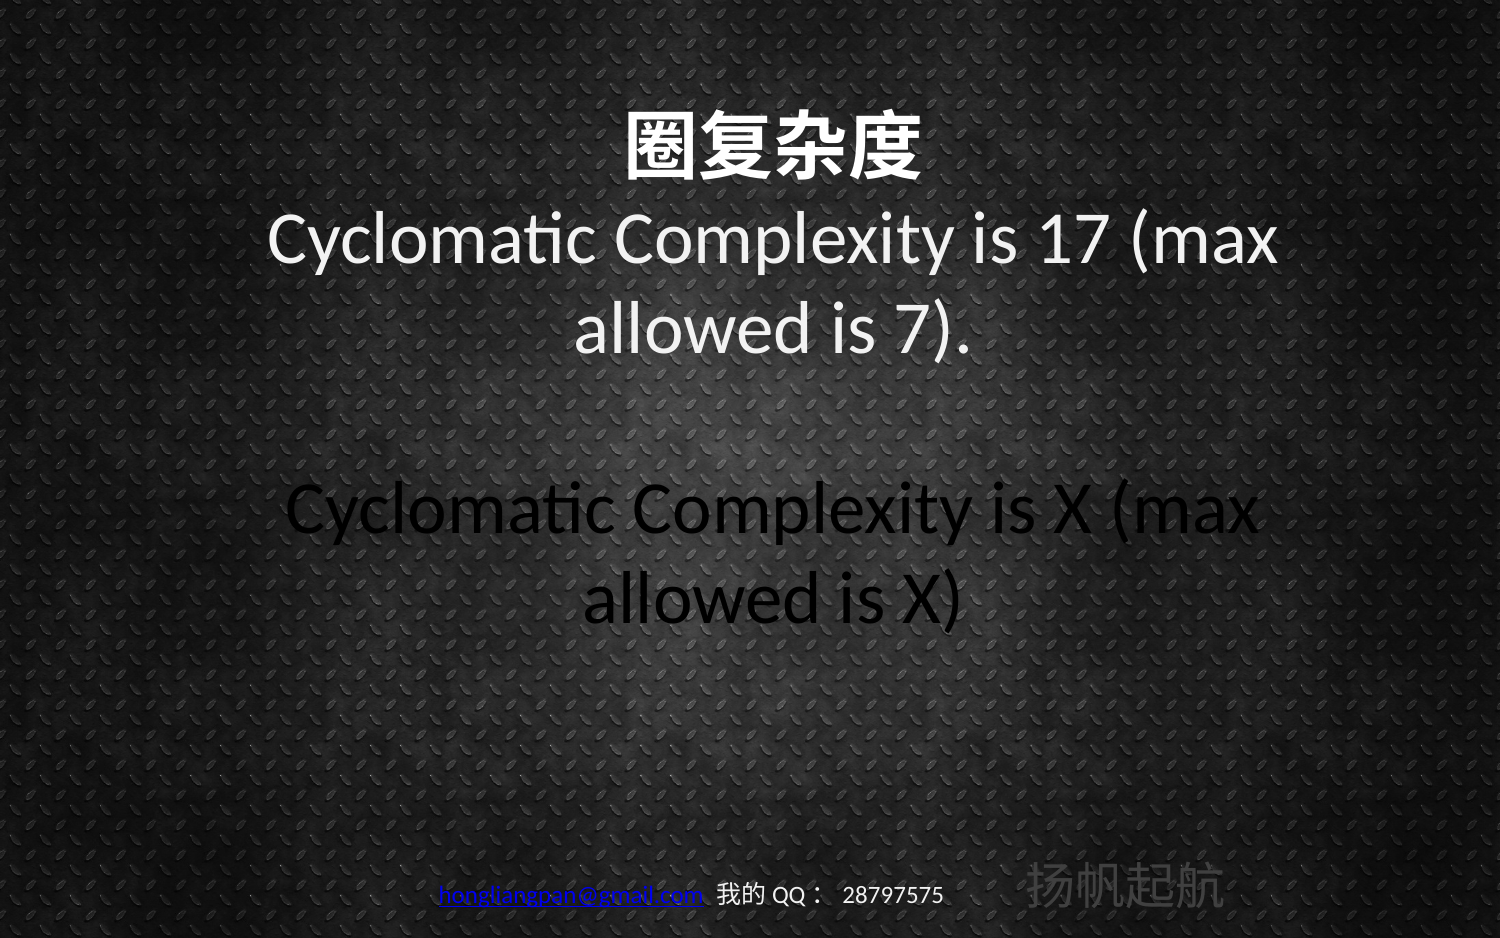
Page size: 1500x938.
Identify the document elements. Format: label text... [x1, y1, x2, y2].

text_box 扬帆起航 [1011, 846, 1241, 922]
picture [0, 0, 1500, 938]
text_box 圈复杂度 Cyclomatic Complexity is 17 (max allowed is 7). Cyclomatic Complexity is X (max allowed is X) [147, 90, 1400, 826]
footer hongliangpan@gmail.com 我的QQ：28797575 [395, 868, 988, 919]
